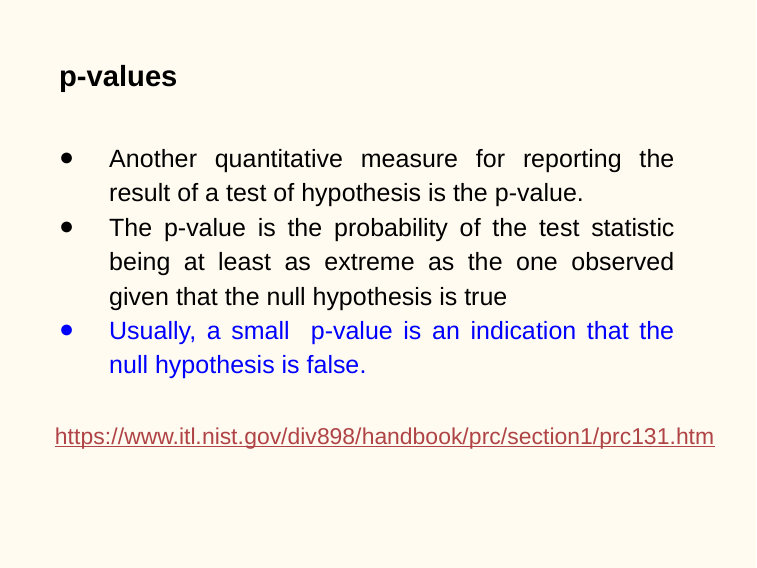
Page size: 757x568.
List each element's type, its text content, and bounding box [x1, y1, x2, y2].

title p-values [50, 49, 613, 117]
text_box https://www.itl.nist.gov/div898/handbook/prc/section1/prc131.htm [39, 406, 740, 478]
list Another quantitative measure for reporting the result of a test of hypothesis is the p-value. The p-value is the probability of the test statistic being at least as extreme as the one observed given that the null hypothesis is true Usually, a small p-value is an indication that the null hypothesis is false. [25, 129, 685, 262]
